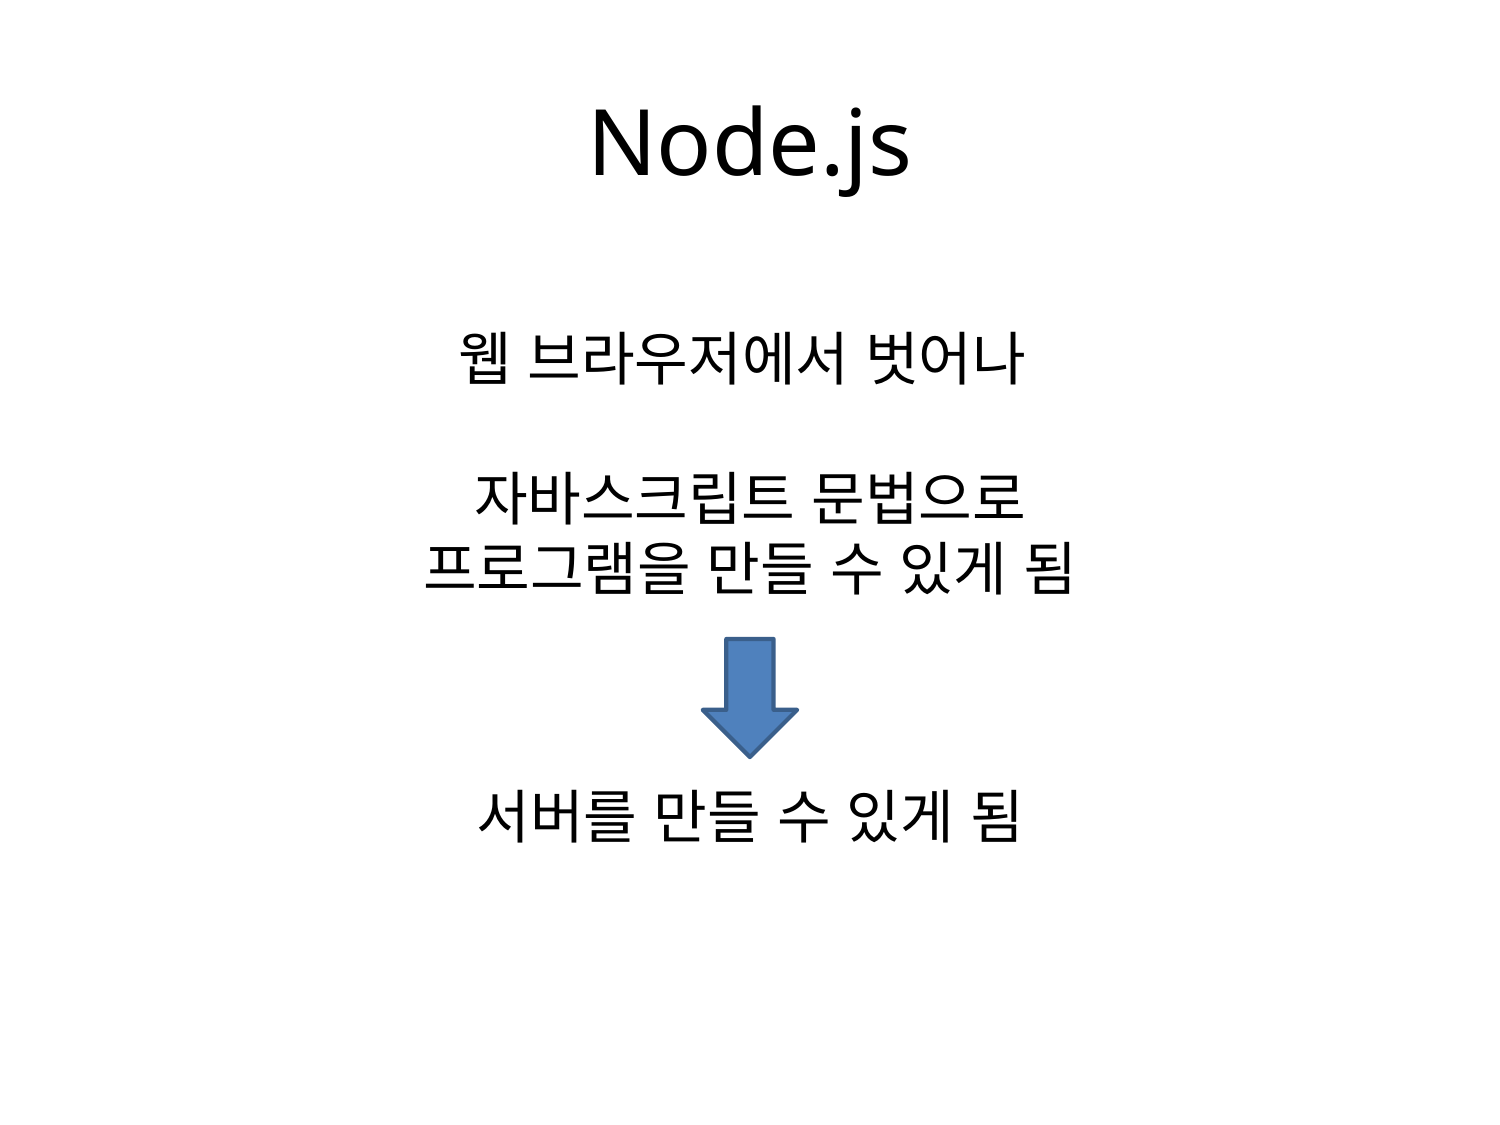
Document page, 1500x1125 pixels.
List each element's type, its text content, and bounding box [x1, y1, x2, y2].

text_box 웹 브라우저에서 벗어나 자바스크립트 문법으로 프로그램을 만들 수 있게 됨 [74, 290, 1425, 634]
title Node.js [75, 45, 1425, 233]
text_box [700, 636, 800, 760]
text_box 서버를 만들 수 있게 됨 [403, 763, 1097, 869]
